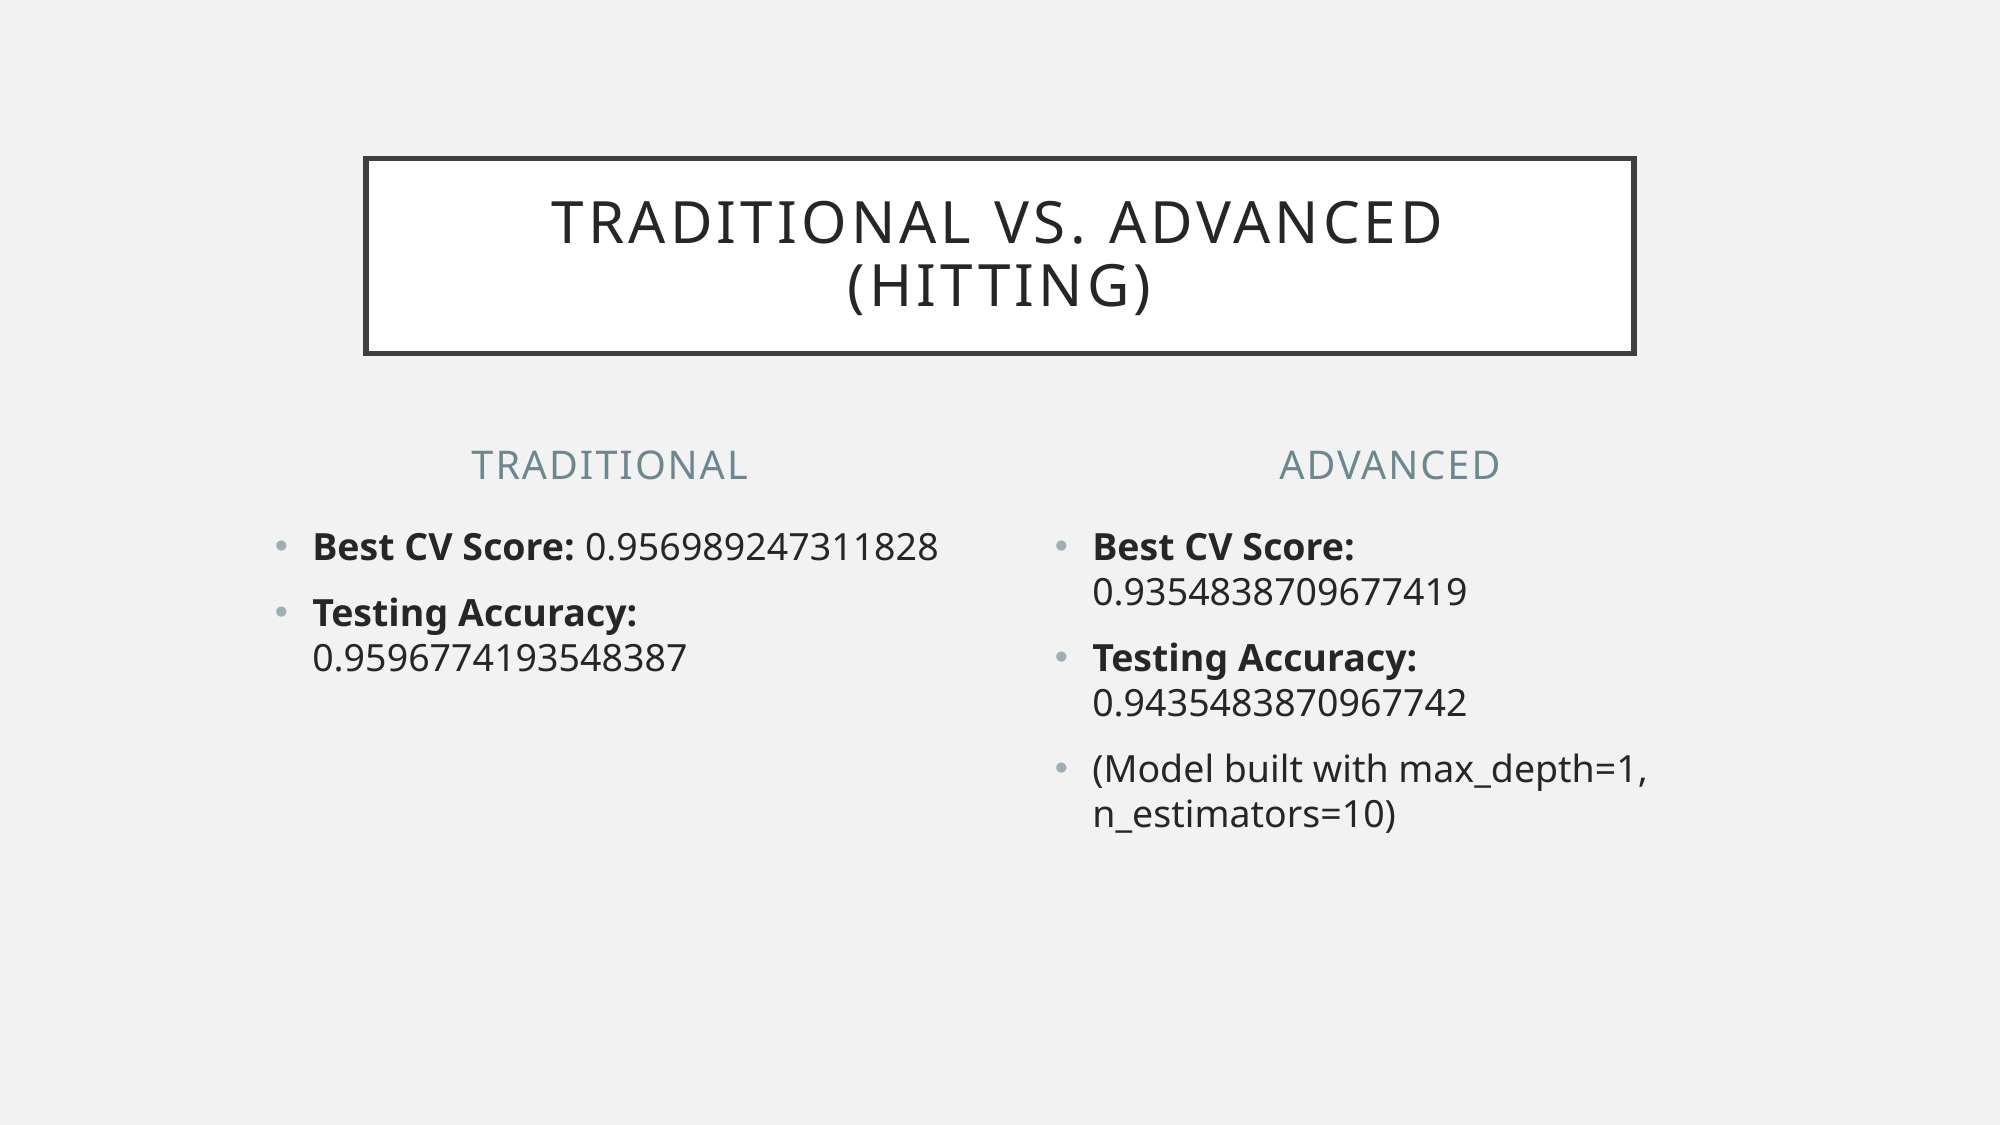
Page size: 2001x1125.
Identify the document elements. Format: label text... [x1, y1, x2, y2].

list Traditional [259, 379, 961, 495]
list Best CV Score: 0.956989247311828 Testing Accuracy: 0.9596774193548387 [259, 515, 961, 942]
list advanced [1039, 379, 1741, 495]
list Best CV Score: 0.9354838709677419 Testing Accuracy: 0.9435483870967742 (Model built with max_depth=1, n_estimators=10) [1039, 515, 1738, 942]
title Traditional vs. advanced (hitting) [363, 156, 1637, 356]
